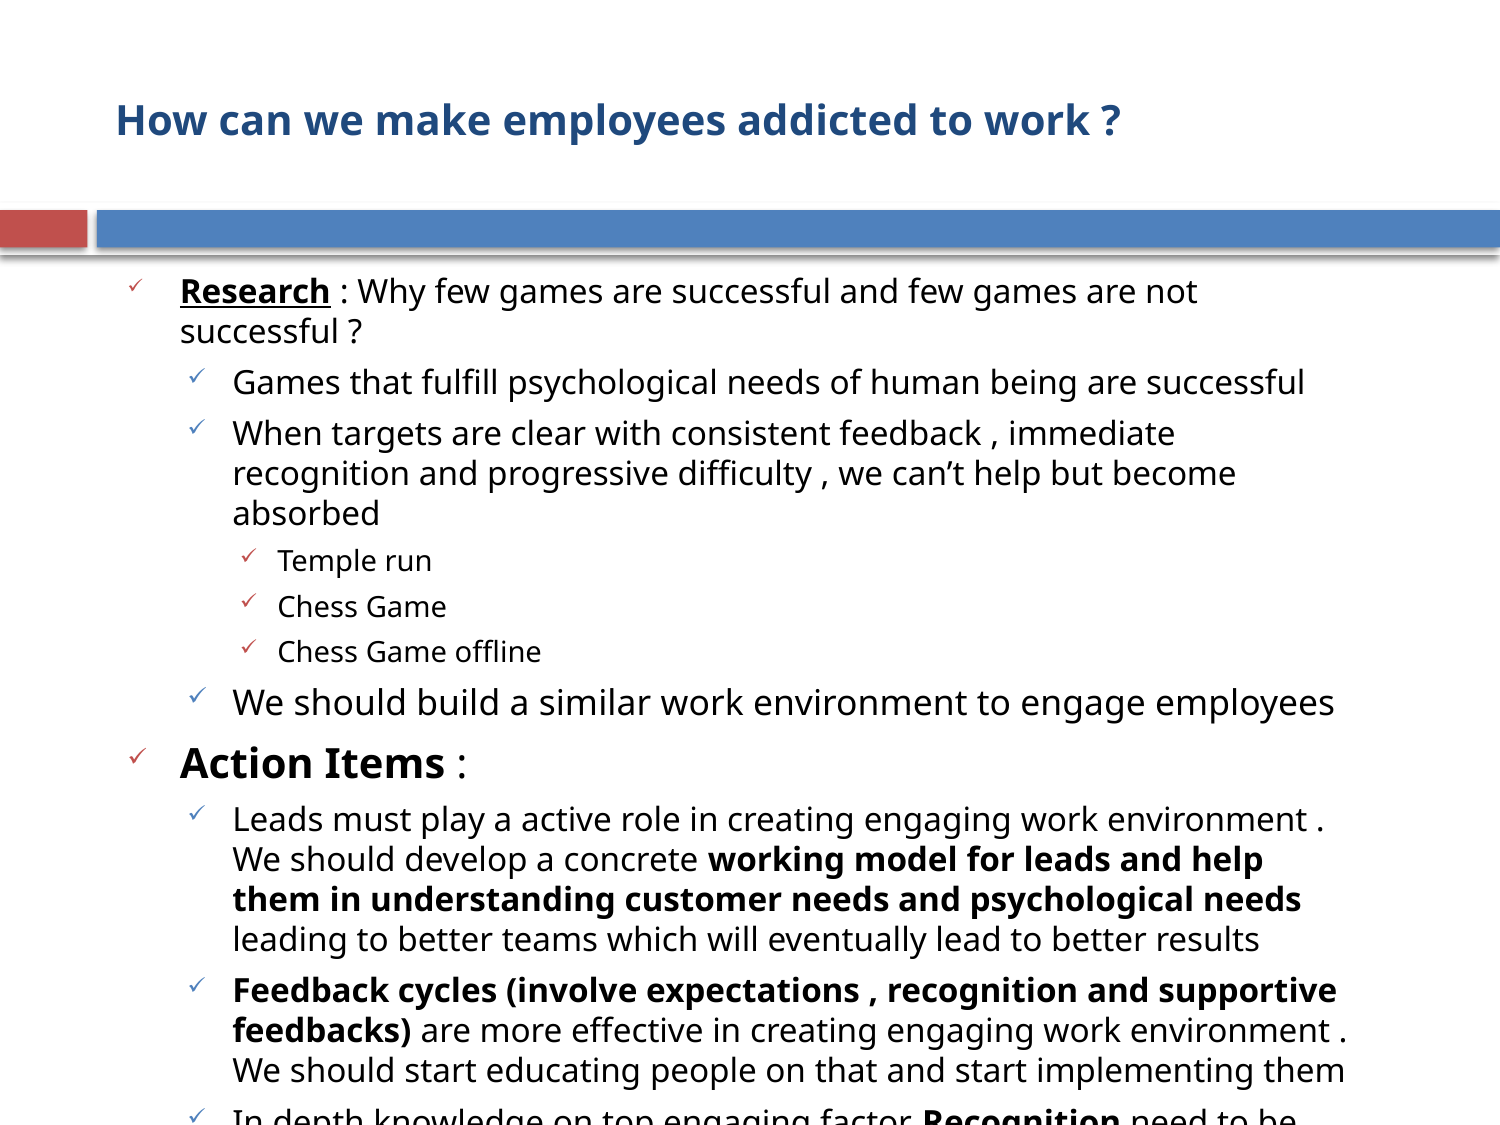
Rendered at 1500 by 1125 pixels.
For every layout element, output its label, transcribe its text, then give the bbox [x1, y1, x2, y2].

list Research : Why few games are successful and few games are not successful ? Games that fulfill psychological needs of human being are successful When targets are clear with consistent feedback , immediate recognition and progressive difficulty , we can’t help but become absorbed Temple run Chess Game Chess Game offline We should build a similar work environment to engage employees Action Items : Leads must play a active role in creating engaging work environment . We should develop a concrete working model for leads and help them in understanding customer needs and psychological needs leading to better teams which will eventually lead to better results Feedback cycles (involve expectations , recognition and supportive feedbacks) are more effective in creating engaging work environment . We should start educating people on that and start implementing them In depth knowledge on top engaging factor Recognition need to be explored and trained [112, 262, 1375, 1125]
title How can we make employees addicted to work ? [100, 37, 1438, 200]
